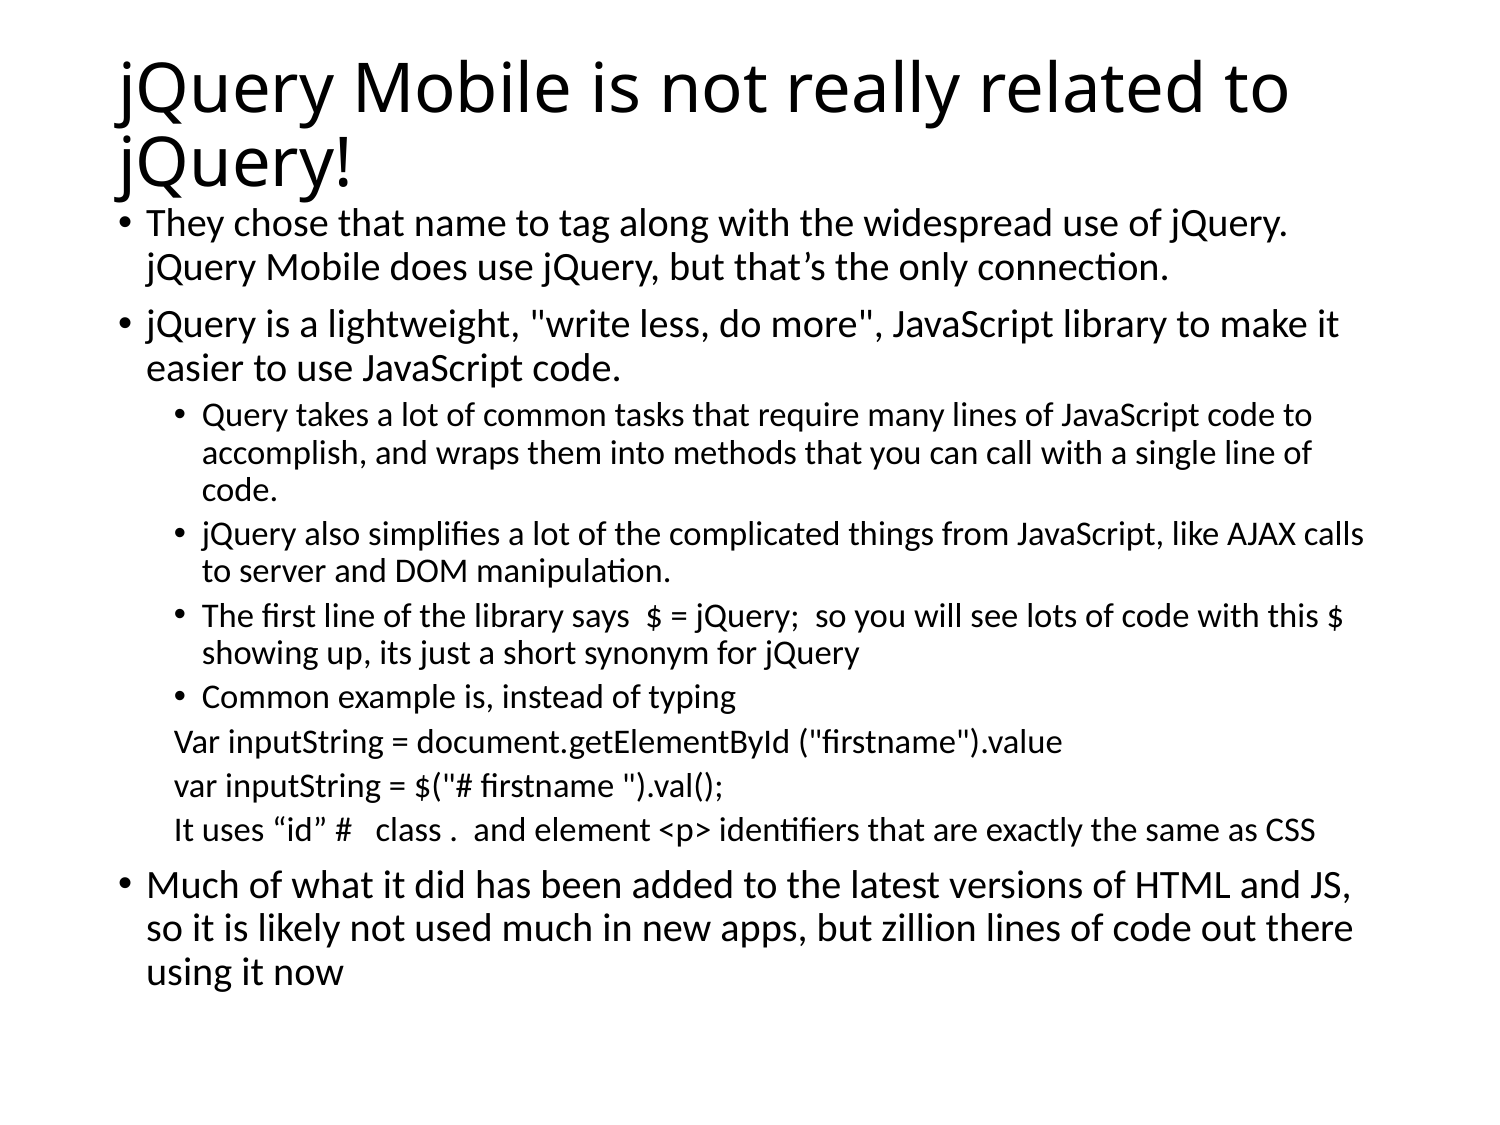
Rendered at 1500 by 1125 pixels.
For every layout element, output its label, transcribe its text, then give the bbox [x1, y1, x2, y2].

title jQuery Mobile is not really related to jQuery! [103, 59, 1397, 194]
list They chose that name to tag along with the widespread use of jQuery. jQuery Mobile does use jQuery, but that’s the only connection. jQuery is a lightweight, "write less, do more", JavaScript library to make it easier to use JavaScript code. Query takes a lot of common tasks that require many lines of JavaScript code to accomplish, and wraps them into methods that you can call with a single line of code. jQuery also simplifies a lot of the complicated things from JavaScript, like AJAX calls to server and DOM manipulation. The first line of the library says $ = jQuery; so you will see lots of code with this $ showing up, its just a short synonym for jQuery Common example is, instead of typing Var inputString = document.getElementById ("firstname").value var inputString = $("# firstname ").val(); It uses “id” # class . and element <p> identifiers that are exactly the same as CSS Much of what it did has been added to the latest versions of HTML and JS, so it is likely not used much in new apps, but zillion lines of code out there using it now [103, 194, 1397, 1014]
